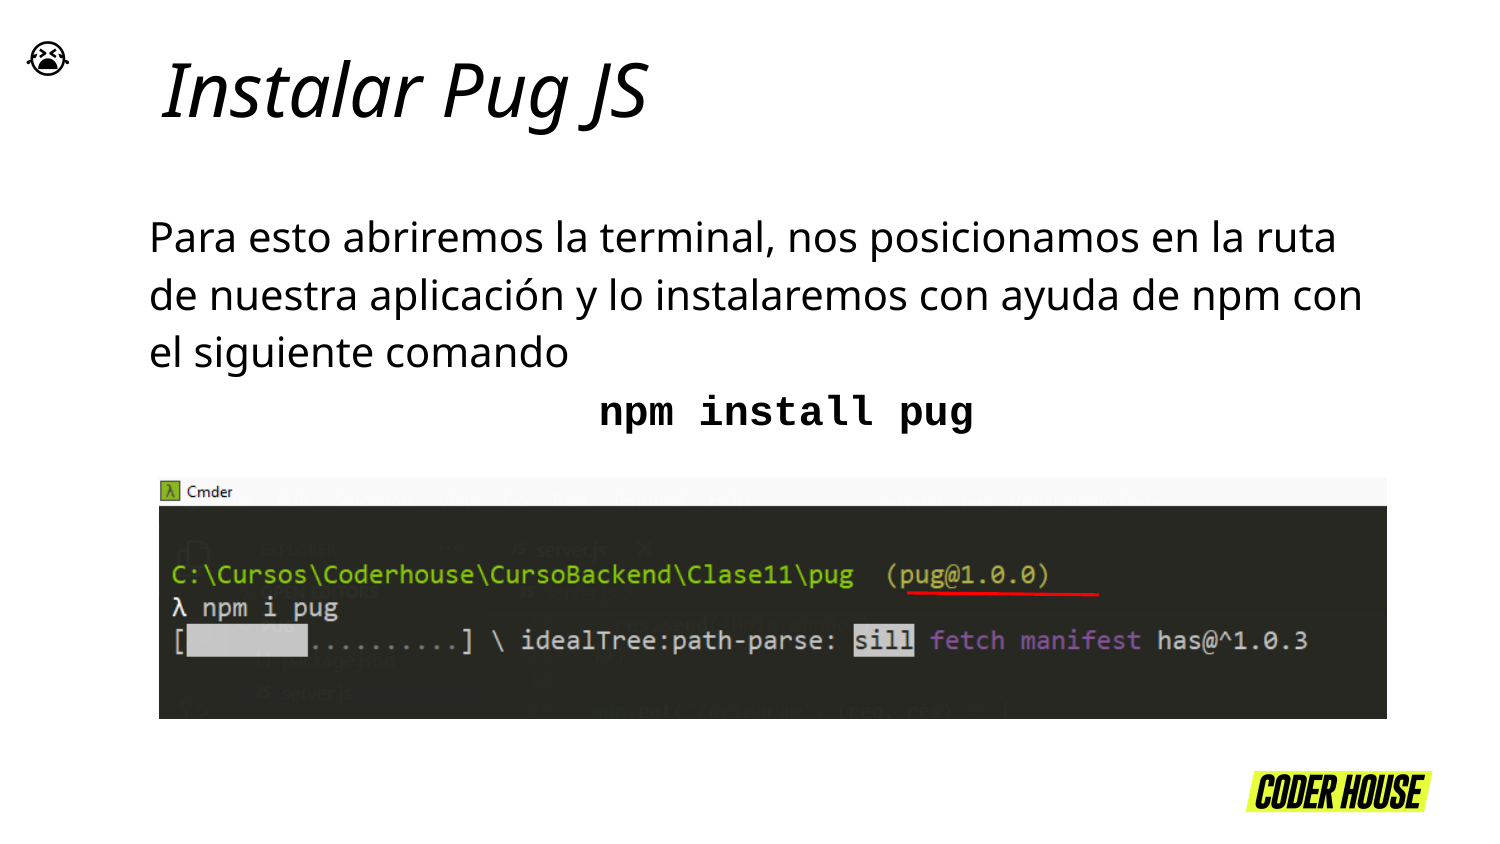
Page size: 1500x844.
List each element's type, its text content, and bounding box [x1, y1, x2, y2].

text_box Instalar Pug JS [148, 27, 1214, 161]
picture [1241, 764, 1437, 819]
text_box 😭 [9, 18, 370, 97]
picture [159, 477, 1387, 719]
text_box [906, 592, 1100, 596]
text_box Para esto abriremos la terminal, nos posicionamos en la ruta de nuestra aplicación y lo instalaremos con ayuda de npm con el siguiente comando npm install pug [133, 188, 1387, 468]
